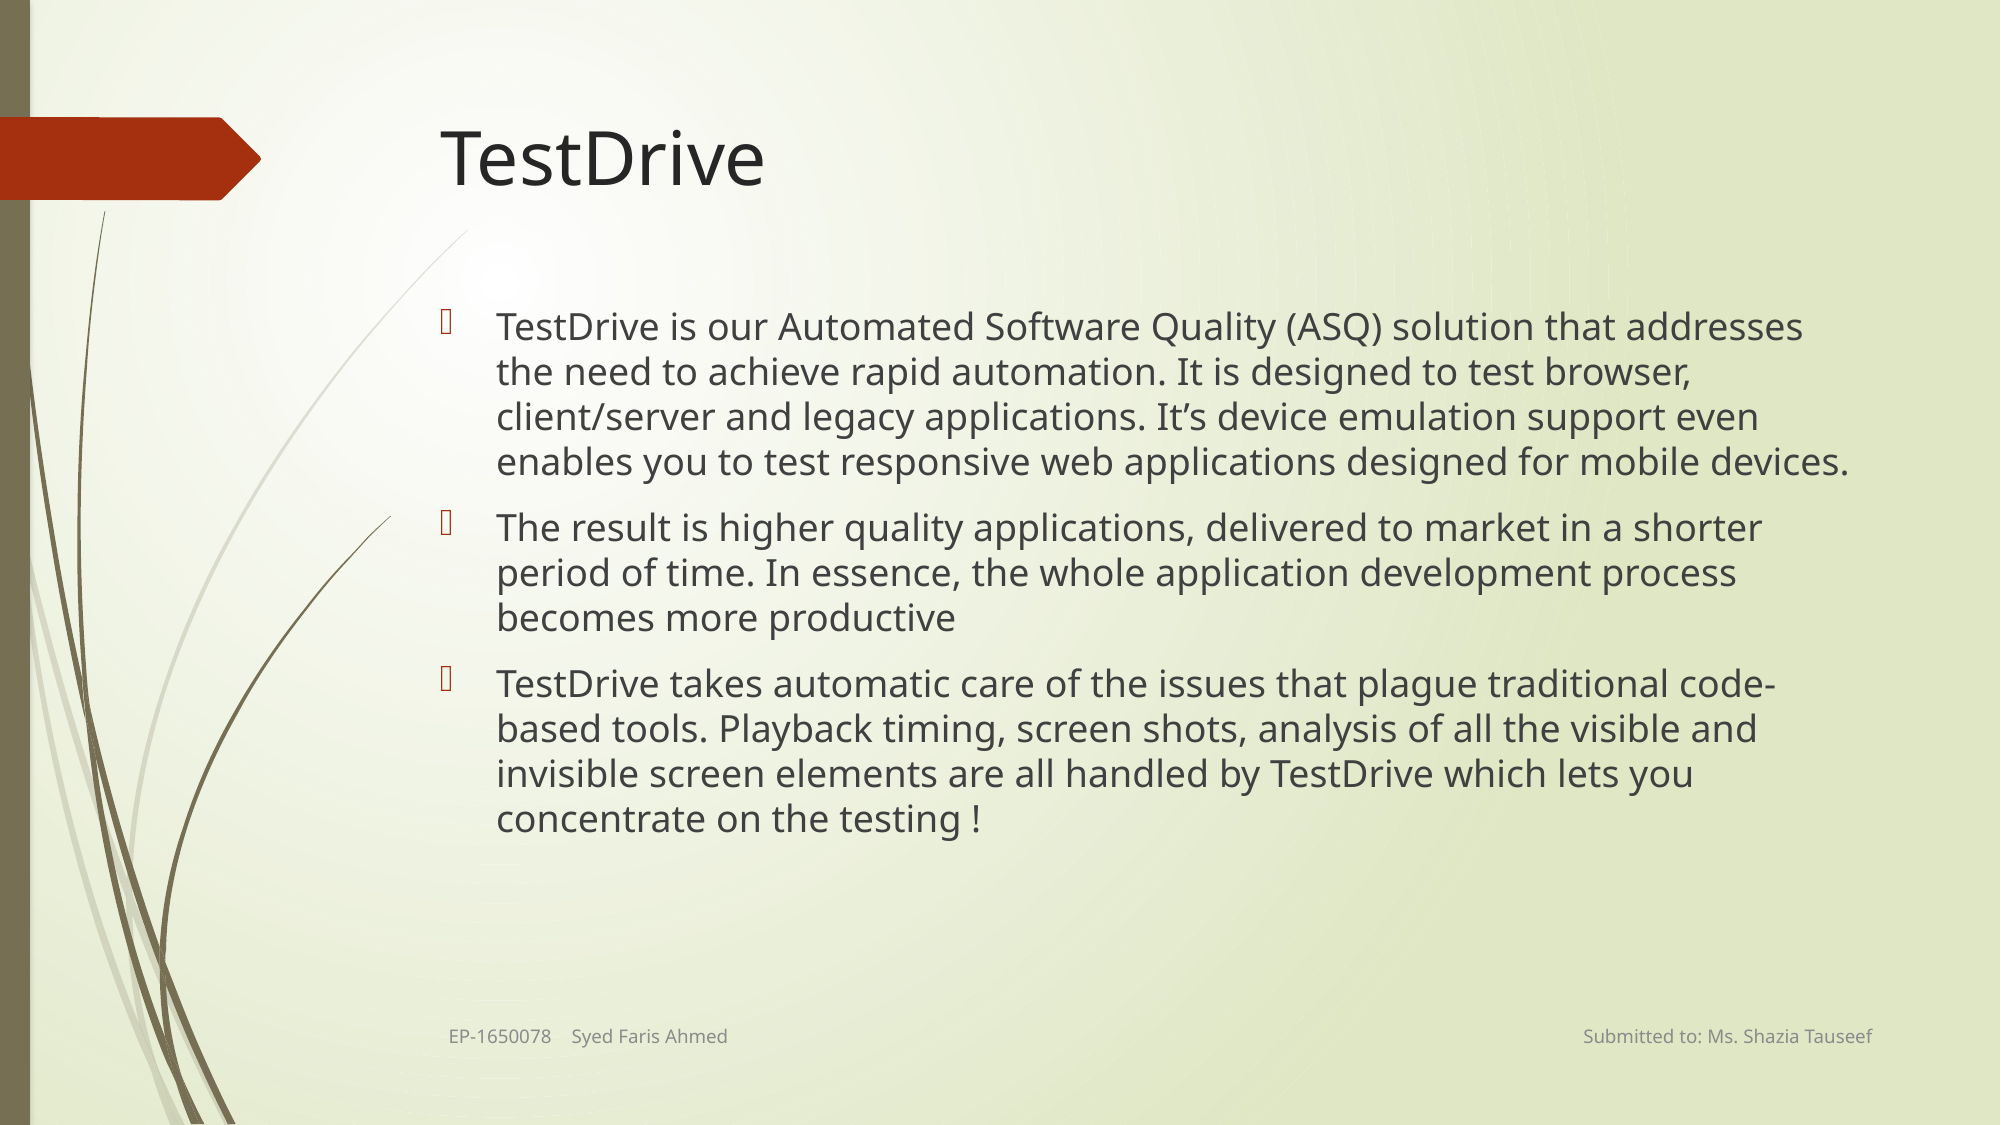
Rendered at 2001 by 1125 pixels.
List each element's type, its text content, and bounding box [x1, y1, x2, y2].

list TestDrive is our Automated Software Quality (ASQ) solution that addresses the need to achieve rapid automation. It is designed to test browser, client/server and legacy applications. It’s device emulation support even enables you to test responsive web applications designed for mobile devices. The result is higher quality applications, delivered to market in a shorter period of time. In essence, the whole application development process becomes more productive TestDrive takes automatic care of the issues that plague traditional code-based tools. Playback timing, screen shots, analysis of all the visible and invisible screen elements are all handled by TestDrive which lets you concentrate on the testing ! [424, 295, 1888, 970]
footer EP-1650078 Syed Faris Ahmed Submitted to: Ms. Shazia Tauseef [424, 1006, 1888, 1067]
title TestDrive [425, 102, 1888, 214]
